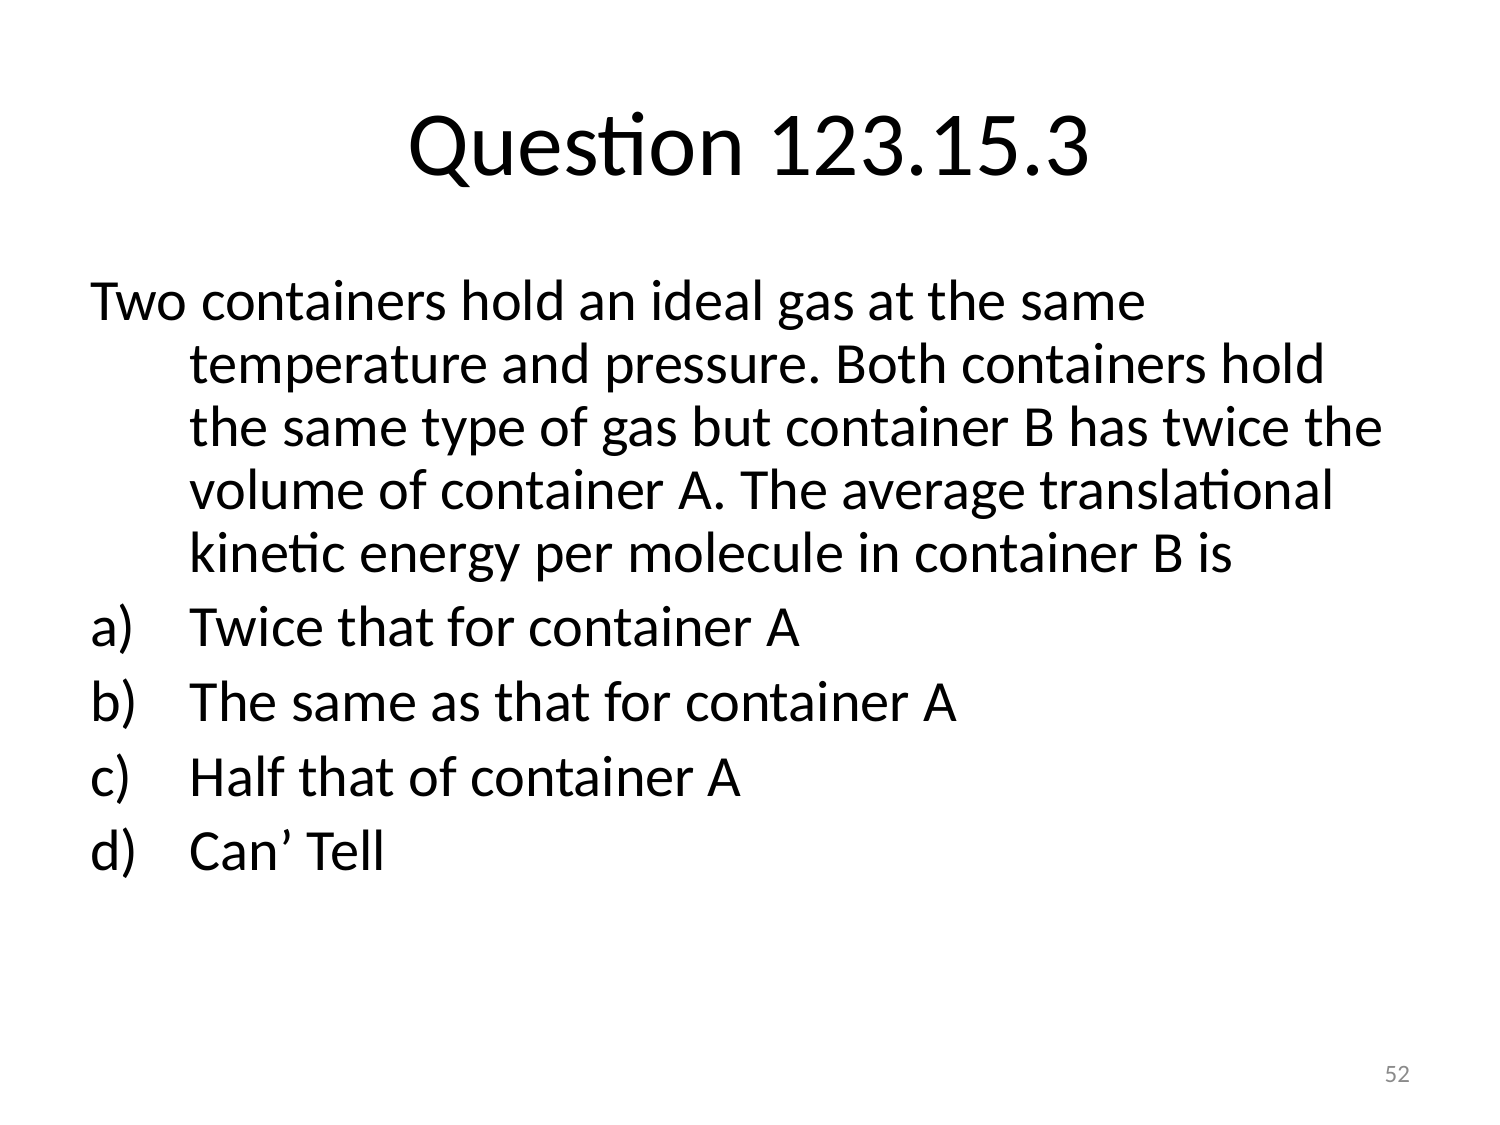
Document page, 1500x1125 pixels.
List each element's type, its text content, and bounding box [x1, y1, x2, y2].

list Two containers hold an ideal gas at the same temperature and pressure. Both containers hold the same type of gas but container B has twice the volume of container A. The average translational kinetic energy per molecule in container B is Twice that for container A The same as that for container A Half that of container A Can’ Tell [75, 262, 1425, 1005]
title Question 123.15.3 [75, 45, 1425, 233]
slide_number 52 [1074, 1042, 1425, 1103]
